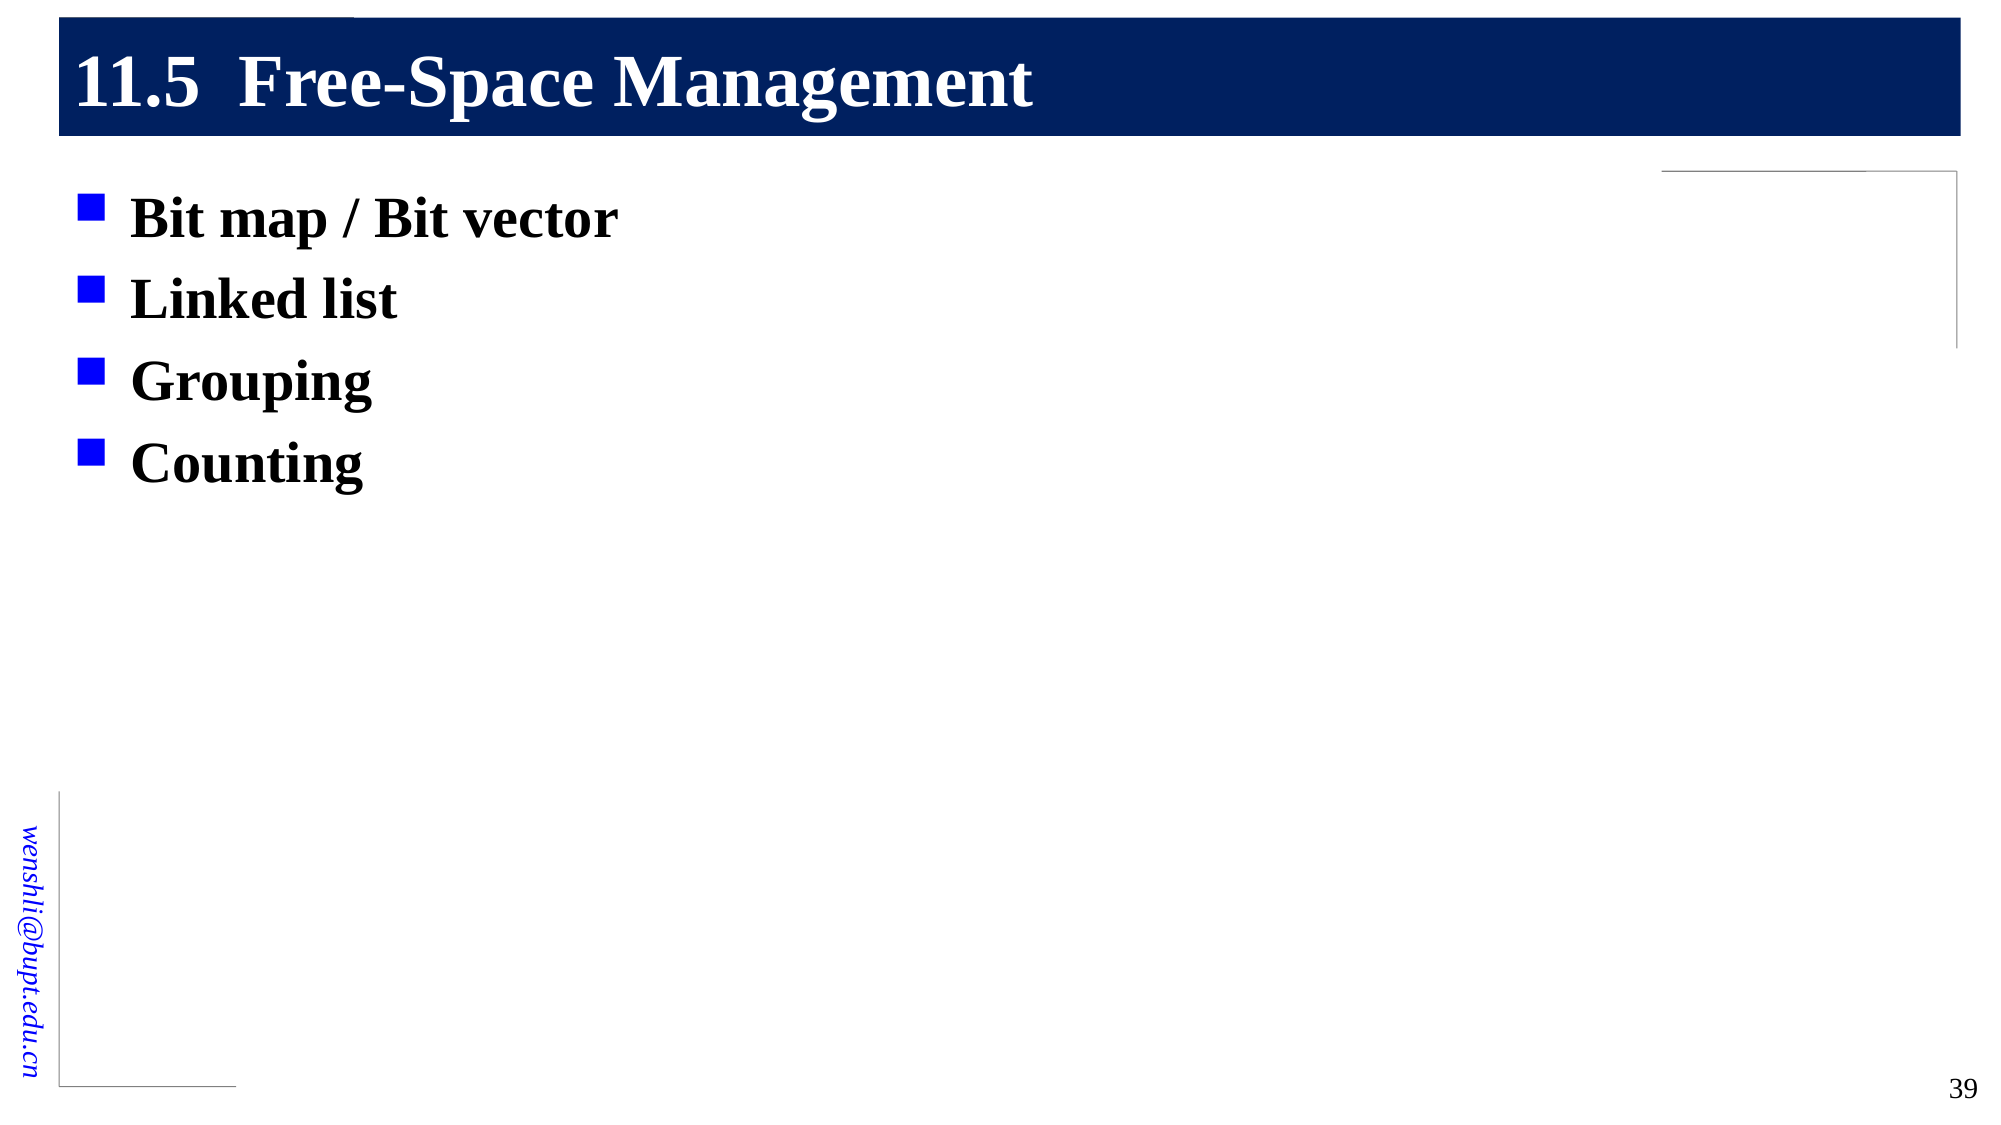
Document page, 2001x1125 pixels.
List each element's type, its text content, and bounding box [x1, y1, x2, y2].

slide_number 39 [1826, 1062, 1994, 1117]
list Bit map / Bit vector Linked list Grouping Counting [59, 171, 1955, 1087]
title 11.5 Free-Space Management [58, 17, 1961, 137]
